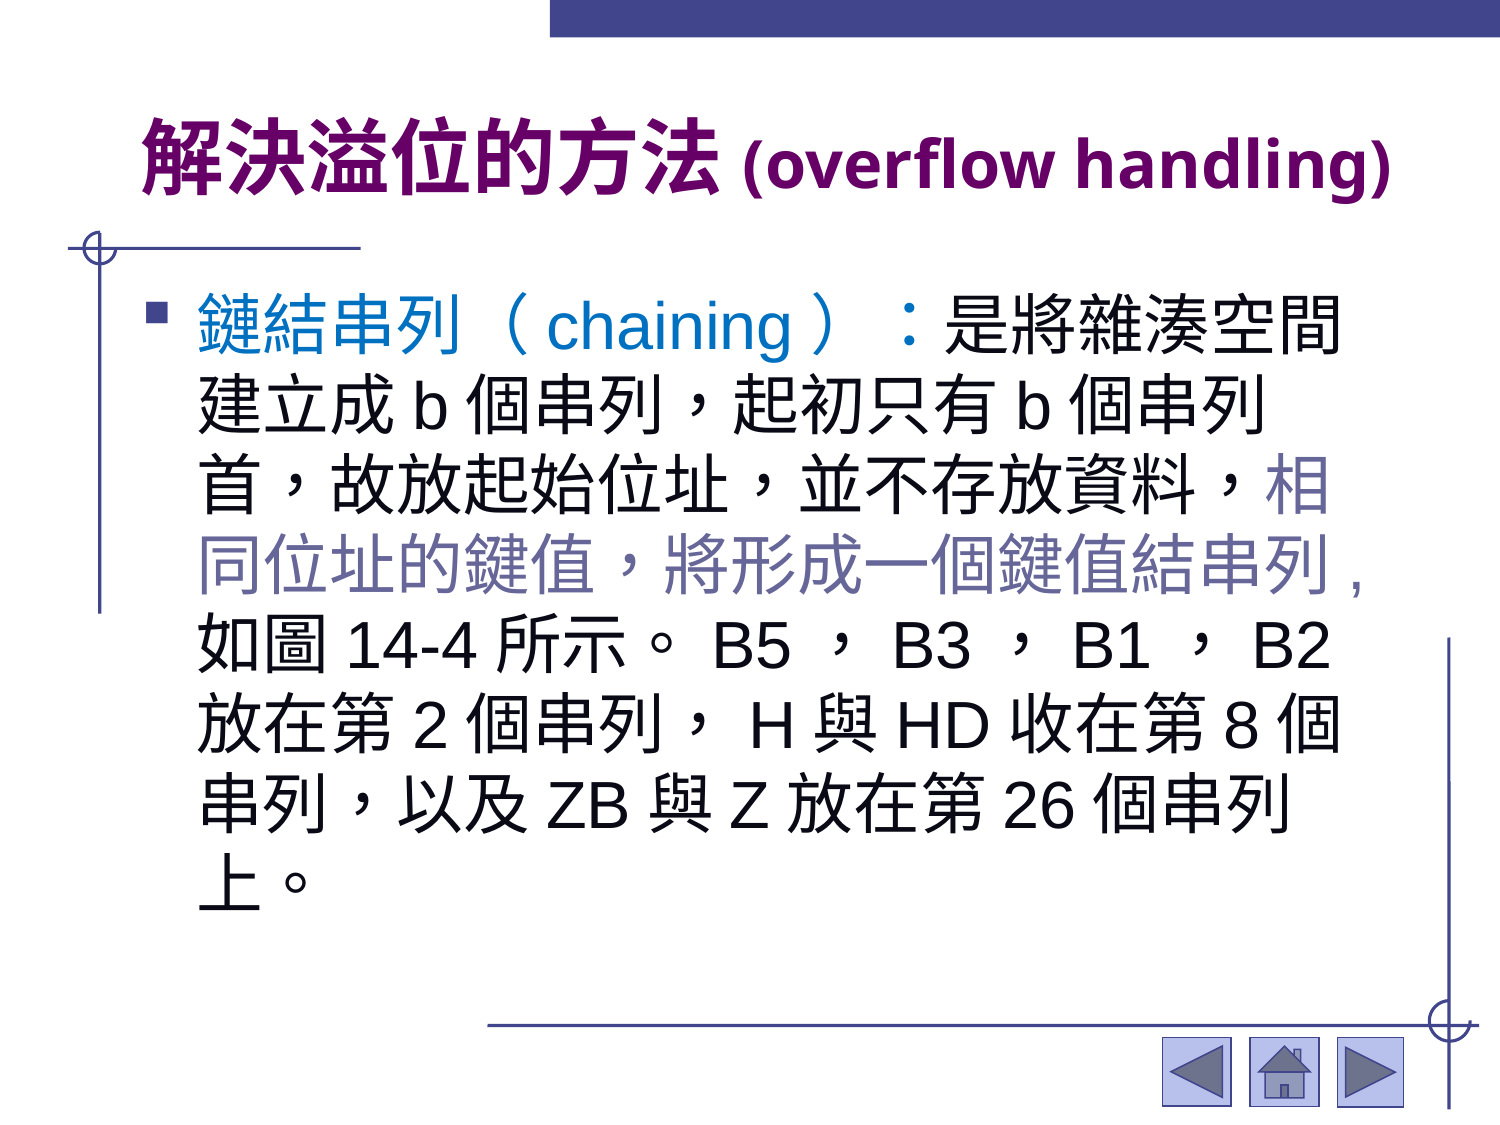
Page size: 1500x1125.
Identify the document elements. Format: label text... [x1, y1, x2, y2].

title 解決溢位的方法(overflow handling) [125, 87, 1447, 213]
list 鏈結串列（chaining）：是將雜湊空間建立成b個串列，起初只有b個串列首，故放起始位址，並不存放資料，相同位址的鍵值，將形成一個鍵值結串列, 如圖14-4所示。B5，B3，B1，B2放在第2個串列，H與HD收在第8個串列，以及ZB與Z放在第26個串列上。 [125, 275, 1400, 1013]
